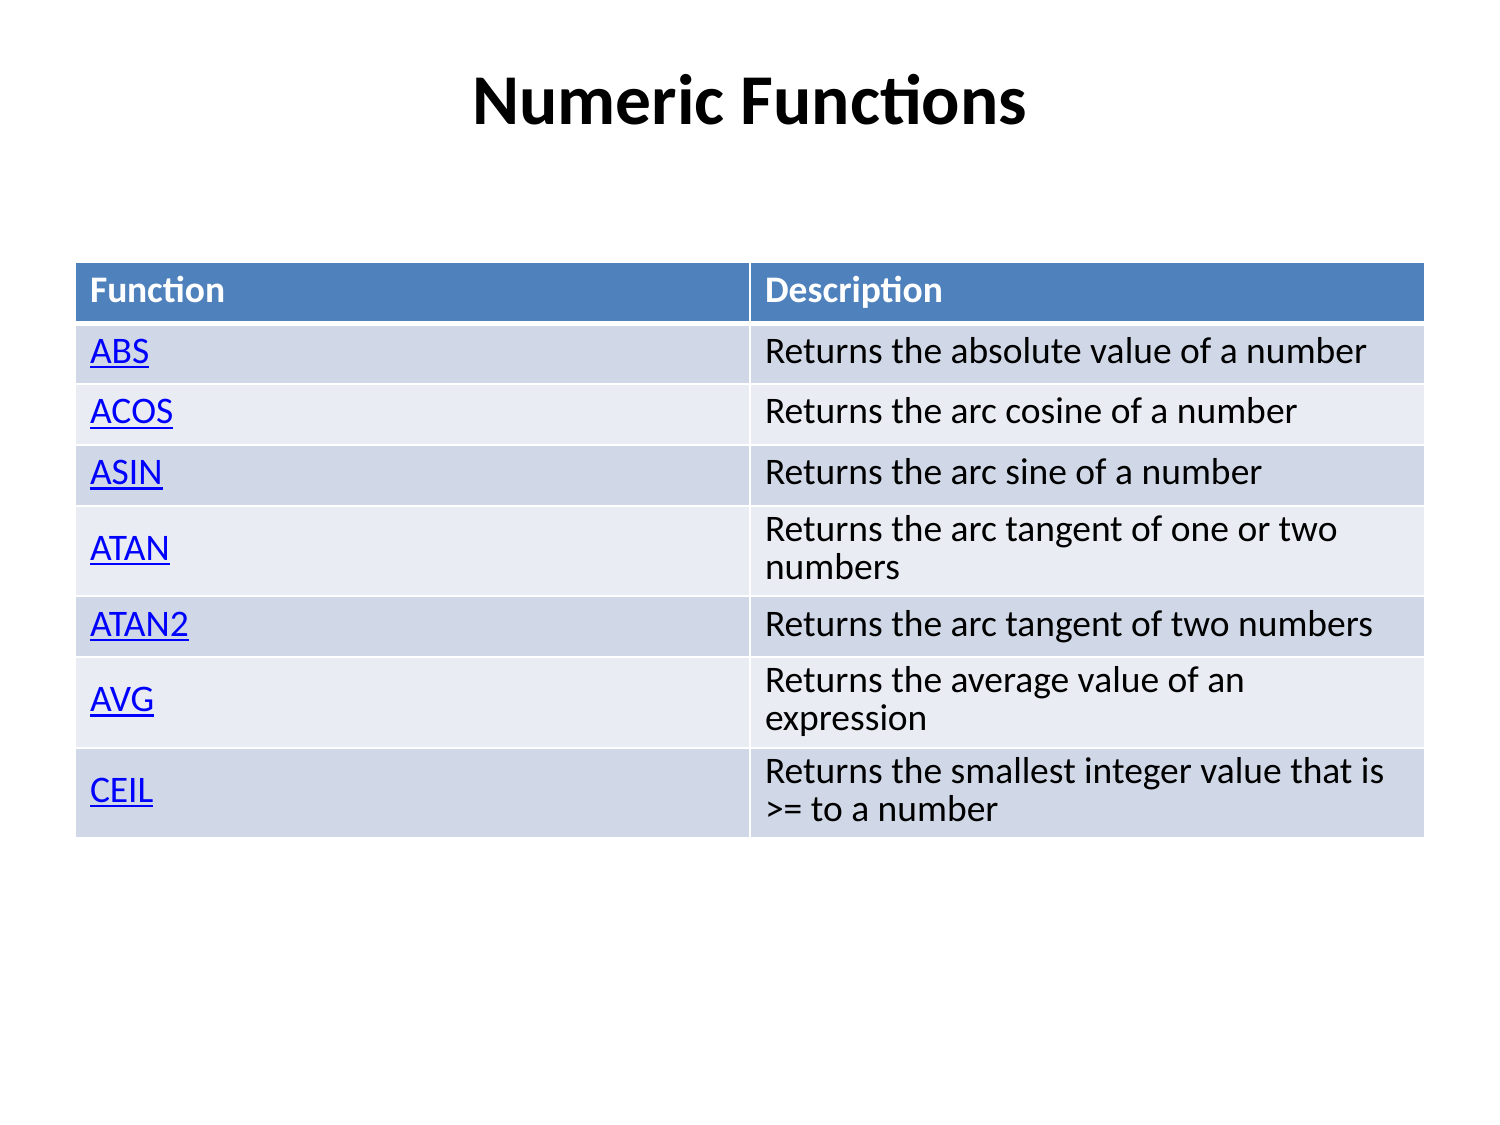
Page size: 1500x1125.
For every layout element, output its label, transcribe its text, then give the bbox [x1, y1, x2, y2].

table_cell Returns the arc cosine of a number [751, 385, 1424, 444]
title Numeric Functions [75, 45, 1425, 233]
table_cell ACOS [76, 385, 749, 444]
table_cell Returns the arc tangent of one or two numbers [751, 507, 1424, 595]
table_cell Returns the average value of an expression [751, 658, 1424, 747]
table_cell ATAN [76, 507, 749, 595]
table_header Function [76, 263, 749, 321]
table_cell Returns the arc tangent of two numbers [751, 597, 1424, 656]
table_cell ASIN [76, 446, 749, 505]
table_cell ABS [76, 326, 749, 383]
table_cell AVG [76, 658, 749, 747]
table_cell Returns the absolute value of a number [751, 326, 1424, 383]
table_cell ATAN2 [76, 597, 749, 656]
table_header Description [751, 263, 1424, 321]
table_cell Returns the arc sine of a number [751, 446, 1424, 505]
table_cell Returns the smallest integer value that is >= to a number [751, 749, 1424, 837]
table_cell CEIL [76, 749, 749, 837]
